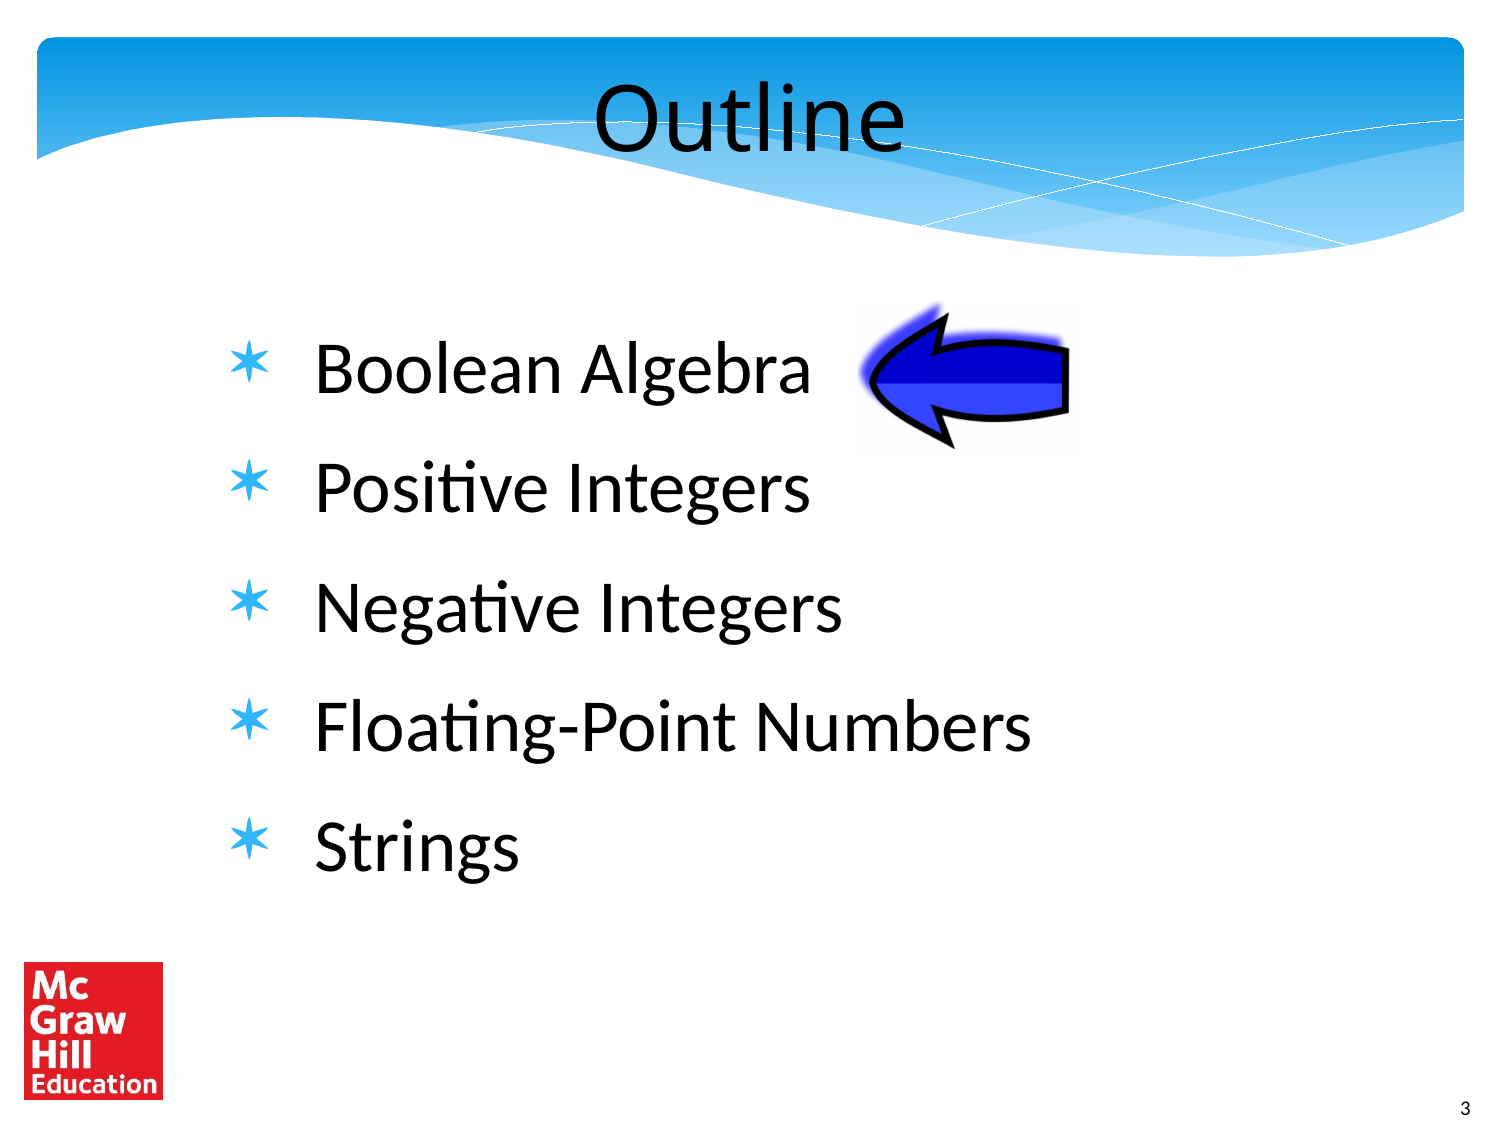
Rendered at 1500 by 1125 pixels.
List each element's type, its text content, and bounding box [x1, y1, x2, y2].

picture [849, 299, 1080, 462]
list Boolean Algebra Positive Integers Negative Integers Floating-Point Numbers Strings [212, 318, 1195, 913]
picture [24, 962, 163, 1101]
title Outline [141, 20, 1359, 209]
text_box 3 [1445, 1087, 1500, 1125]
